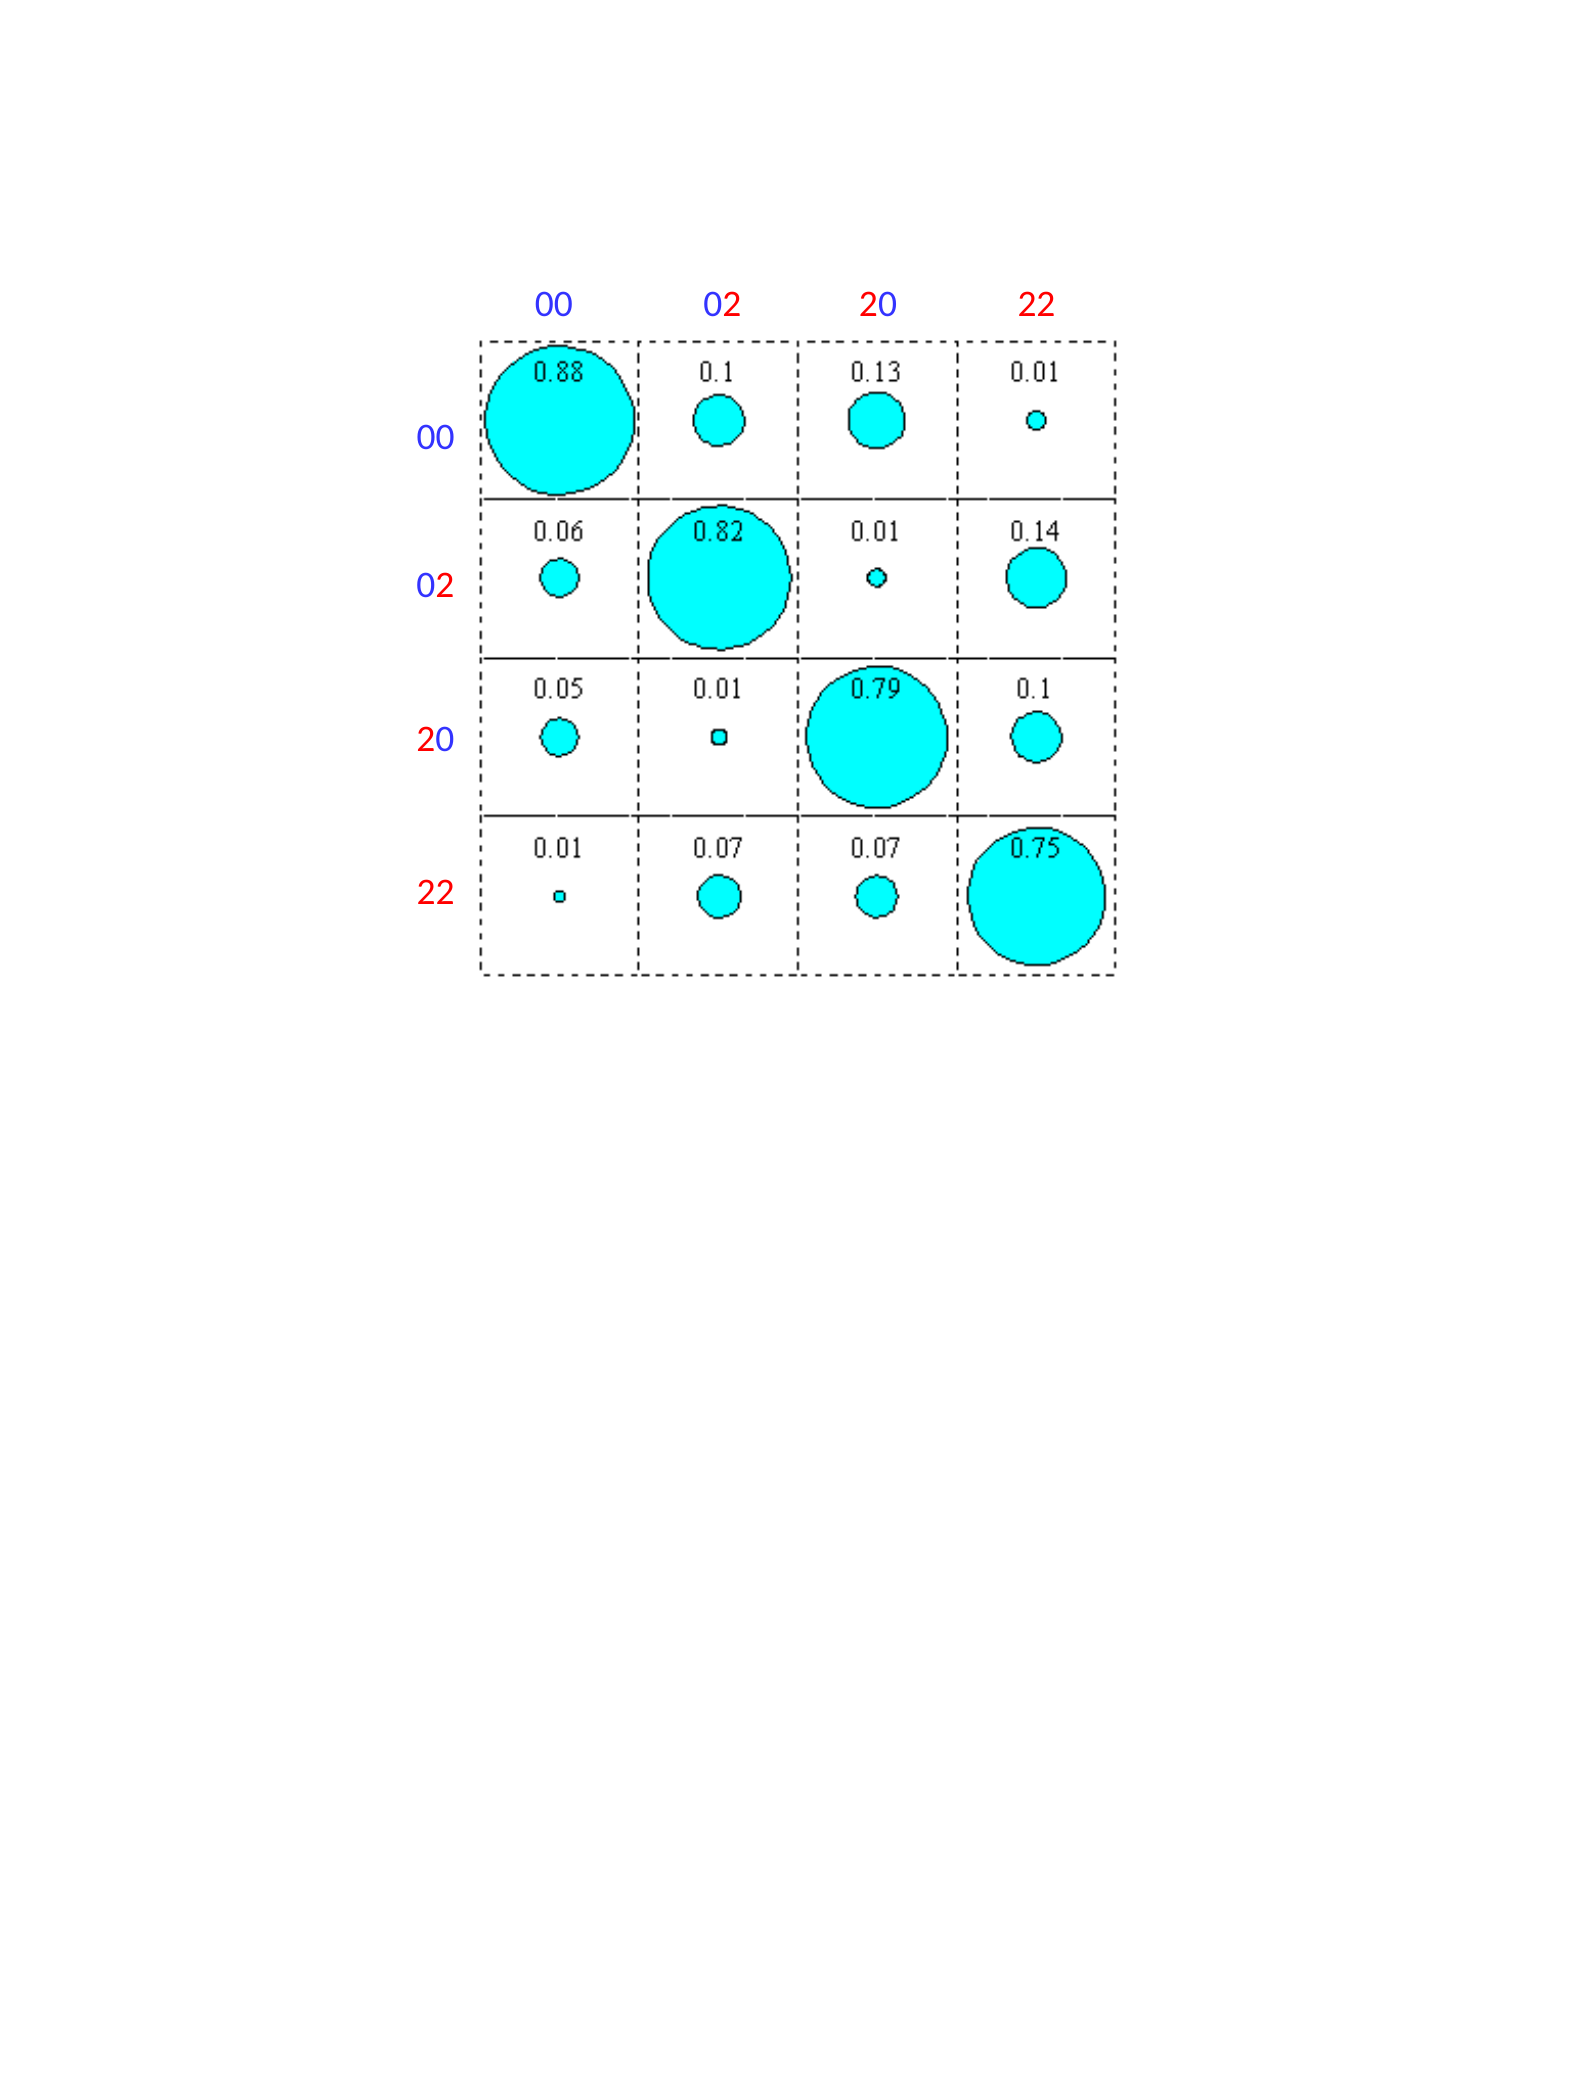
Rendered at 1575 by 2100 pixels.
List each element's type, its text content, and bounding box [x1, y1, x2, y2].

picture [468, 329, 1131, 992]
text_box 02 [688, 271, 757, 327]
text_box 20 [844, 271, 913, 327]
text_box 20 [401, 707, 463, 767]
text_box 22 [1002, 271, 1071, 327]
text_box 00 [520, 271, 588, 327]
text_box 00 [401, 404, 463, 465]
text_box 22 [401, 859, 463, 920]
text_box 02 [401, 552, 463, 612]
